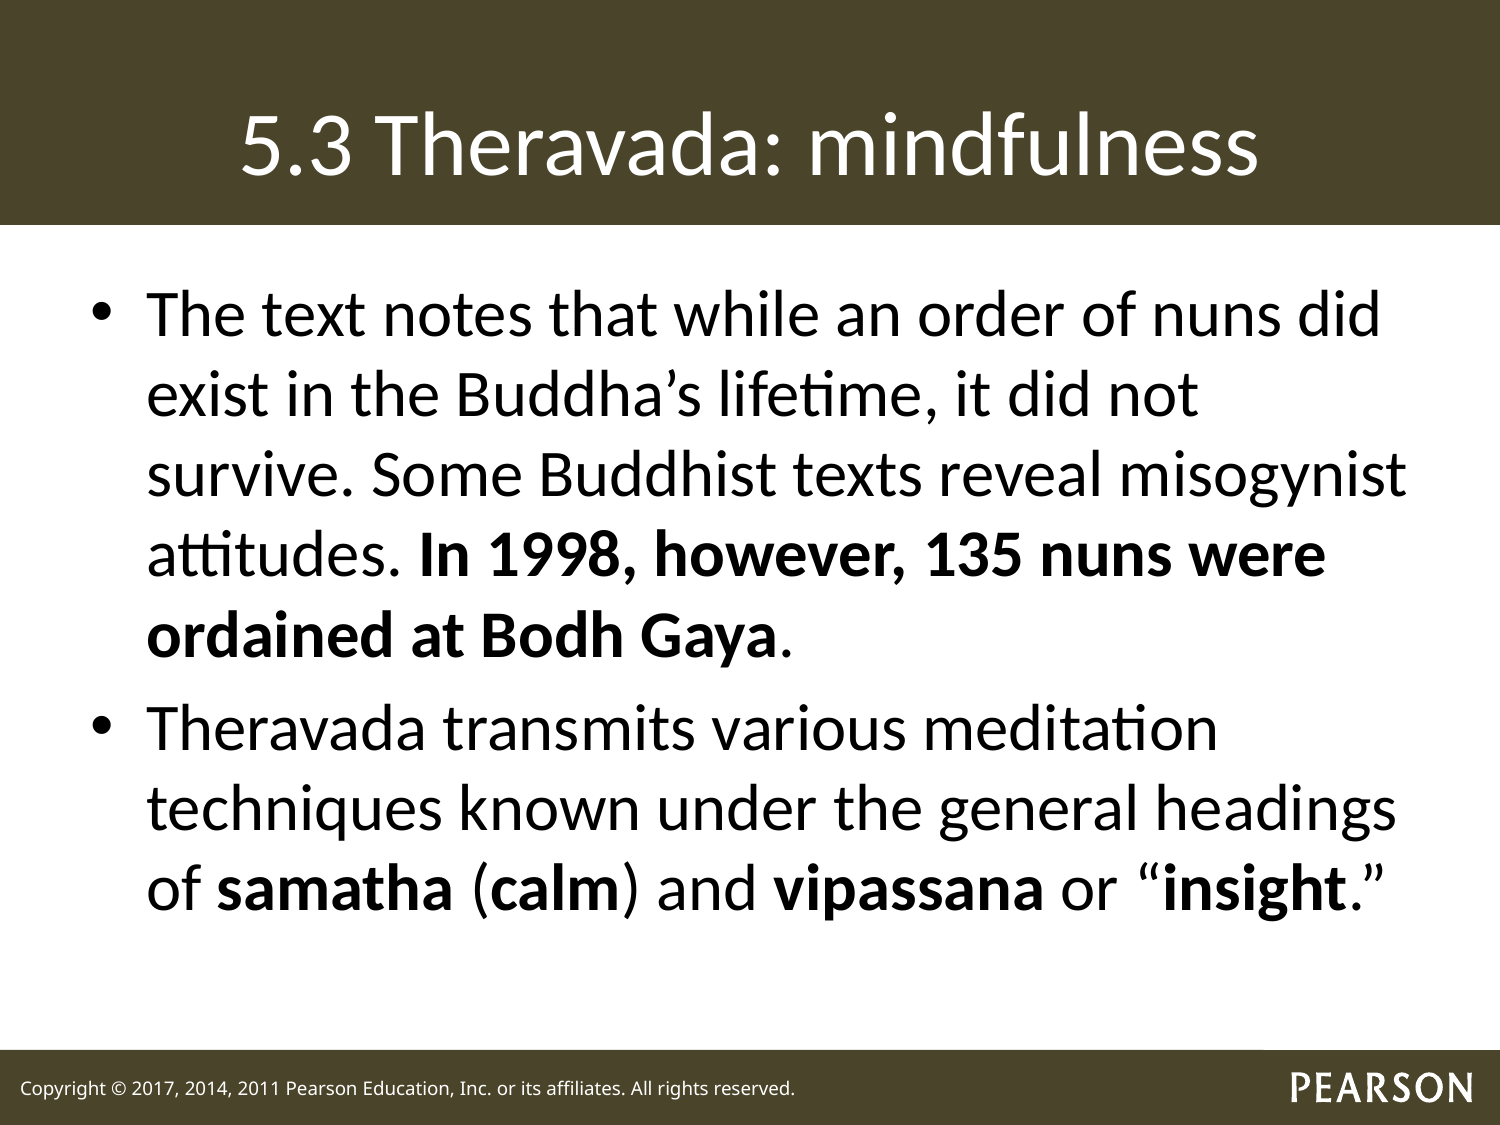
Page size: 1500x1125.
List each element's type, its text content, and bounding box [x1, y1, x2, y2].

title 5.3 Theravada: mindfulness [75, 45, 1425, 233]
list The text notes that while an order of nuns did exist in the Buddha’s lifetime, it did not survive. Some Buddhist texts reveal misogynist attitudes. In 1998, however, 135 nuns were ordained at Bodh Gaya. Theravada transmits various meditation techniques known under the general headings of samatha (calm) and vipassana or “insight.” [75, 262, 1425, 1005]
